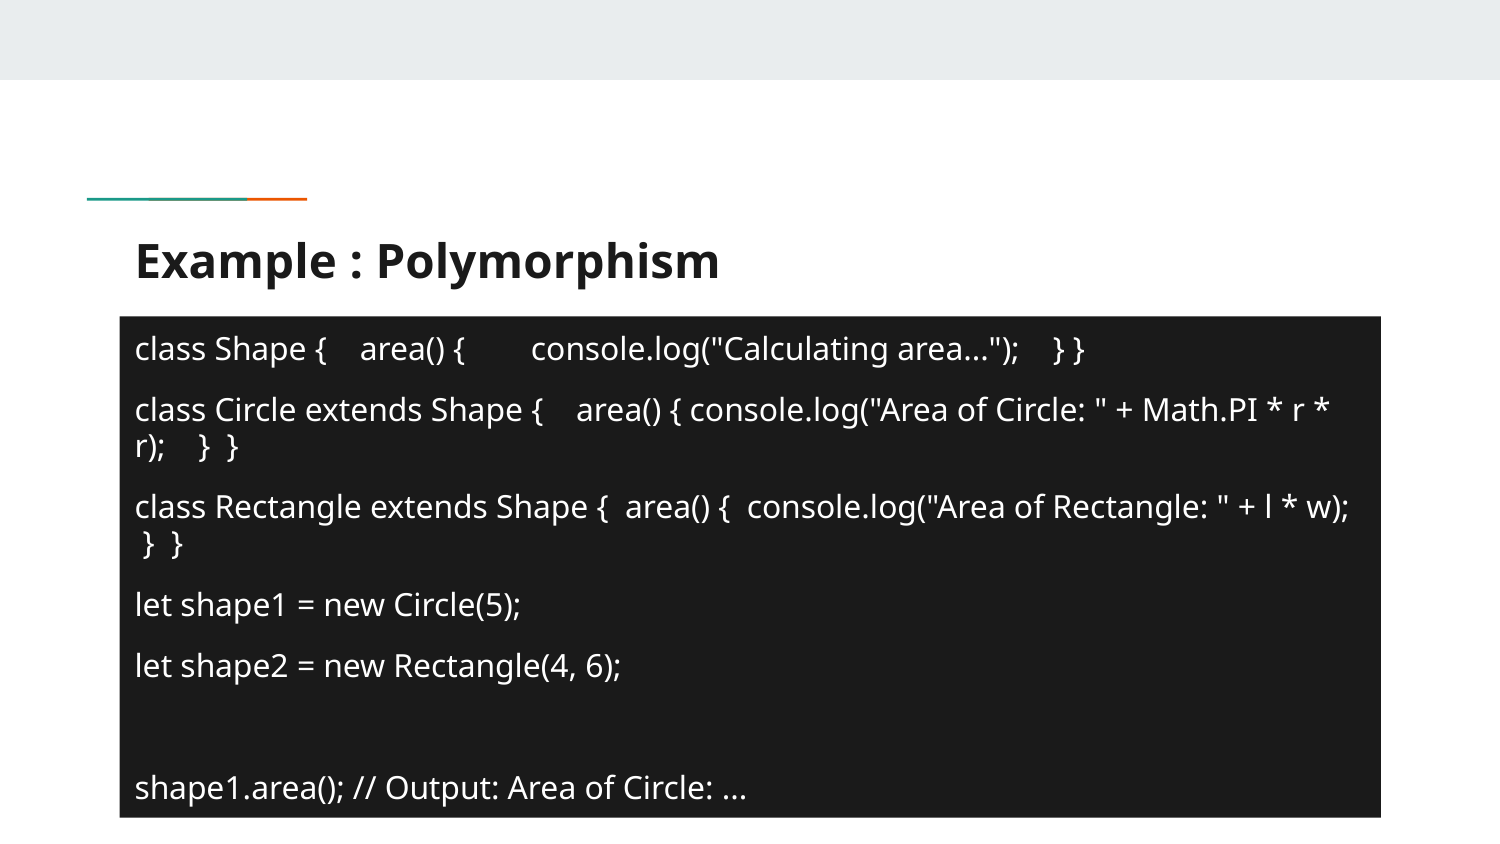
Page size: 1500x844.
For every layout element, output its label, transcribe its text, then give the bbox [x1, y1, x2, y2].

list class Shape { area() { console.log("Calculating area..."); } } class Circle extends Shape { area() { console.log("Area of Circle: " + Math.PI * r * r); } } class Rectangle extends Shape { area() { console.log("Area of Rectangle: " + l * w); } } let shape1 = new Circle(5); let shape2 = new Rectangle(4, 6); shape1.area(); // Output: Area of Circle: ... shape2.area(); // Output: Area of Rectangle: ... [119, 316, 1381, 818]
title Example : Polymorphism [119, 216, 1381, 305]
